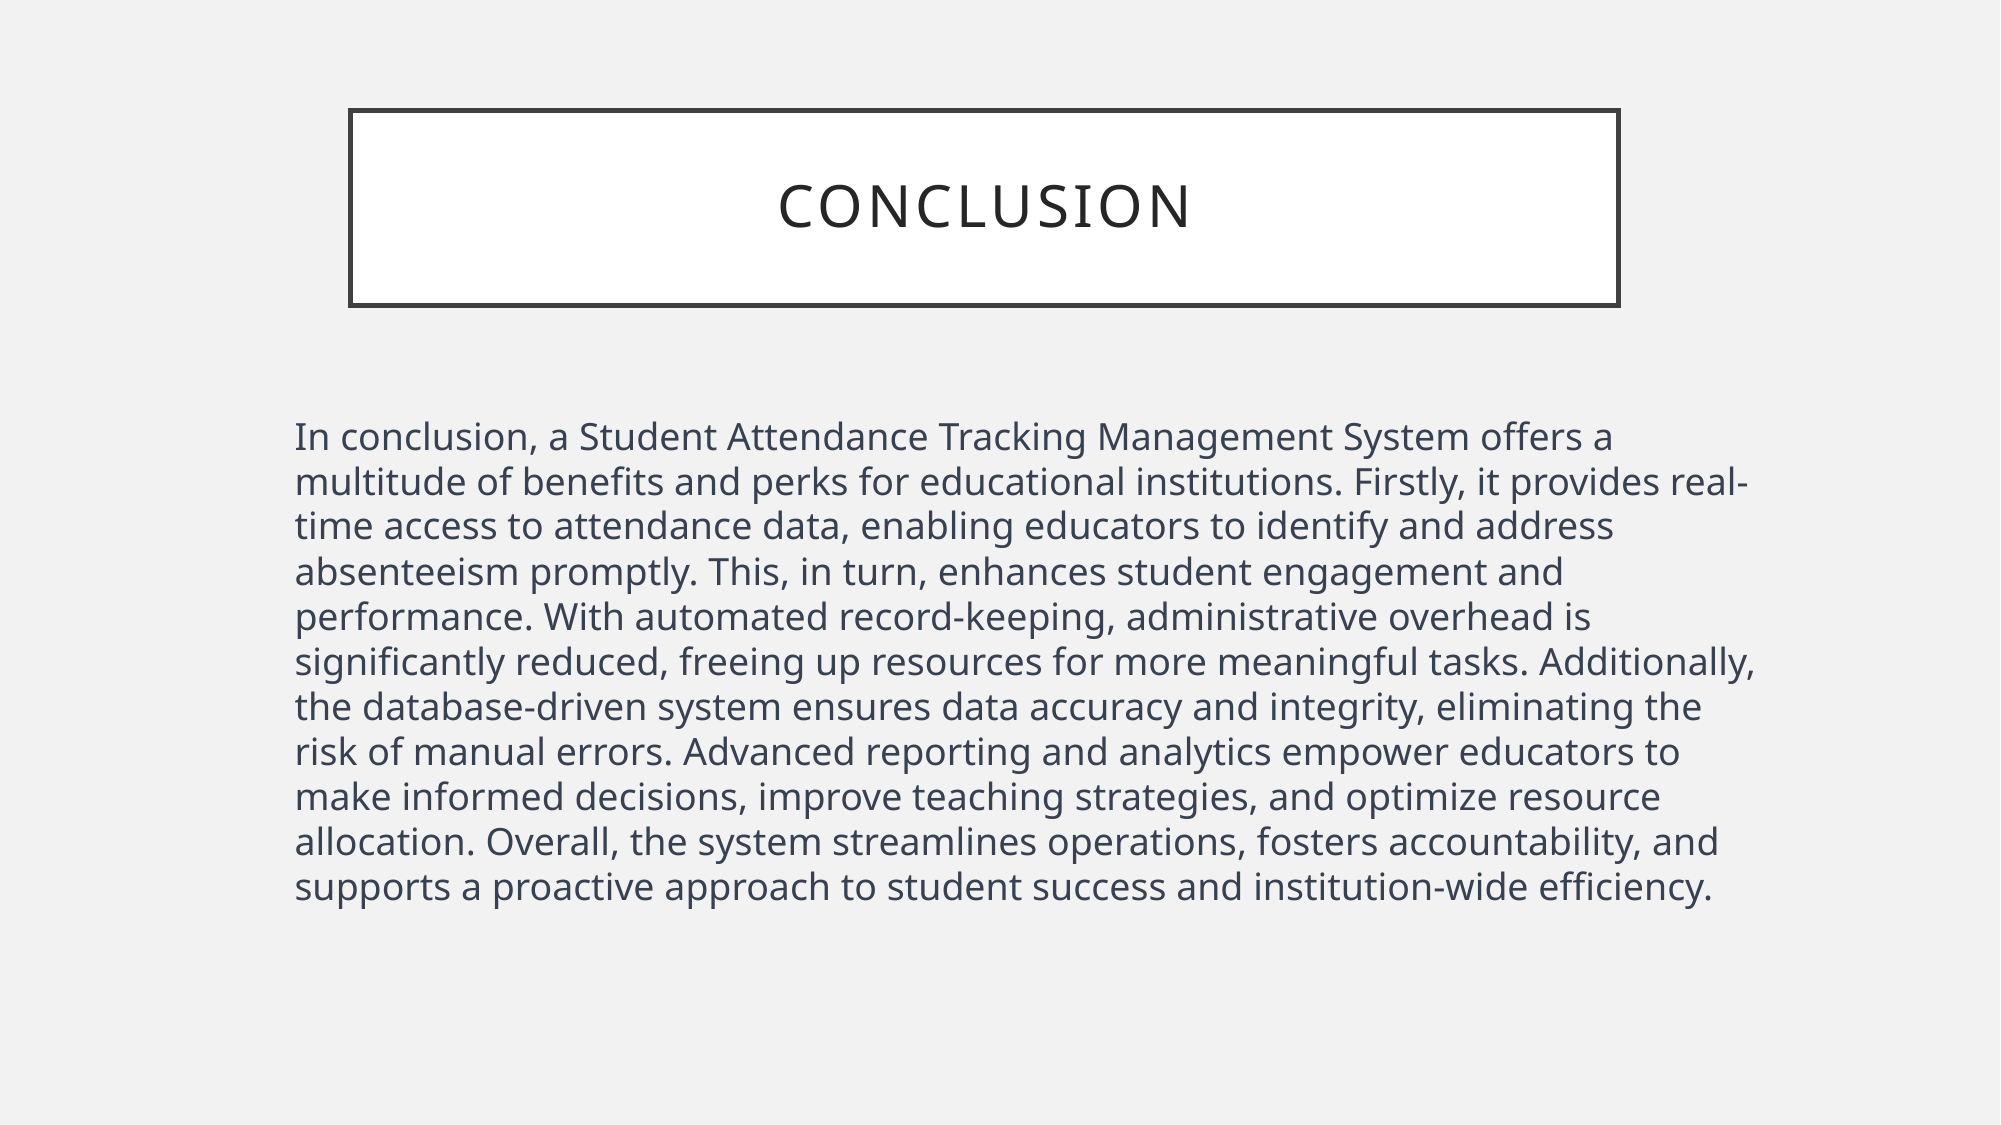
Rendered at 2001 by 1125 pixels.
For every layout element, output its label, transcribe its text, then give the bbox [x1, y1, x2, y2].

text_box In conclusion, a Student Attendance Tracking Management System offers a multitude of benefits and perks for educational institutions. Firstly, it provides real-time access to attendance data, enabling educators to identify and address absenteeism promptly. This, in turn, enhances student engagement and performance. With automated record-keeping, administrative overhead is significantly reduced, freeing up resources for more meaningful tasks. Additionally, the database-driven system ensures data accuracy and integrity, eliminating the risk of manual errors. Advanced reporting and analytics empower educators to make informed decisions, improve teaching strategies, and optimize resource allocation. Overall, the system streamlines operations, fosters accountability, and supports a proactive approach to student success and institution-wide efficiency. [279, 405, 1776, 915]
title CONCLUSION [348, 108, 1621, 308]
